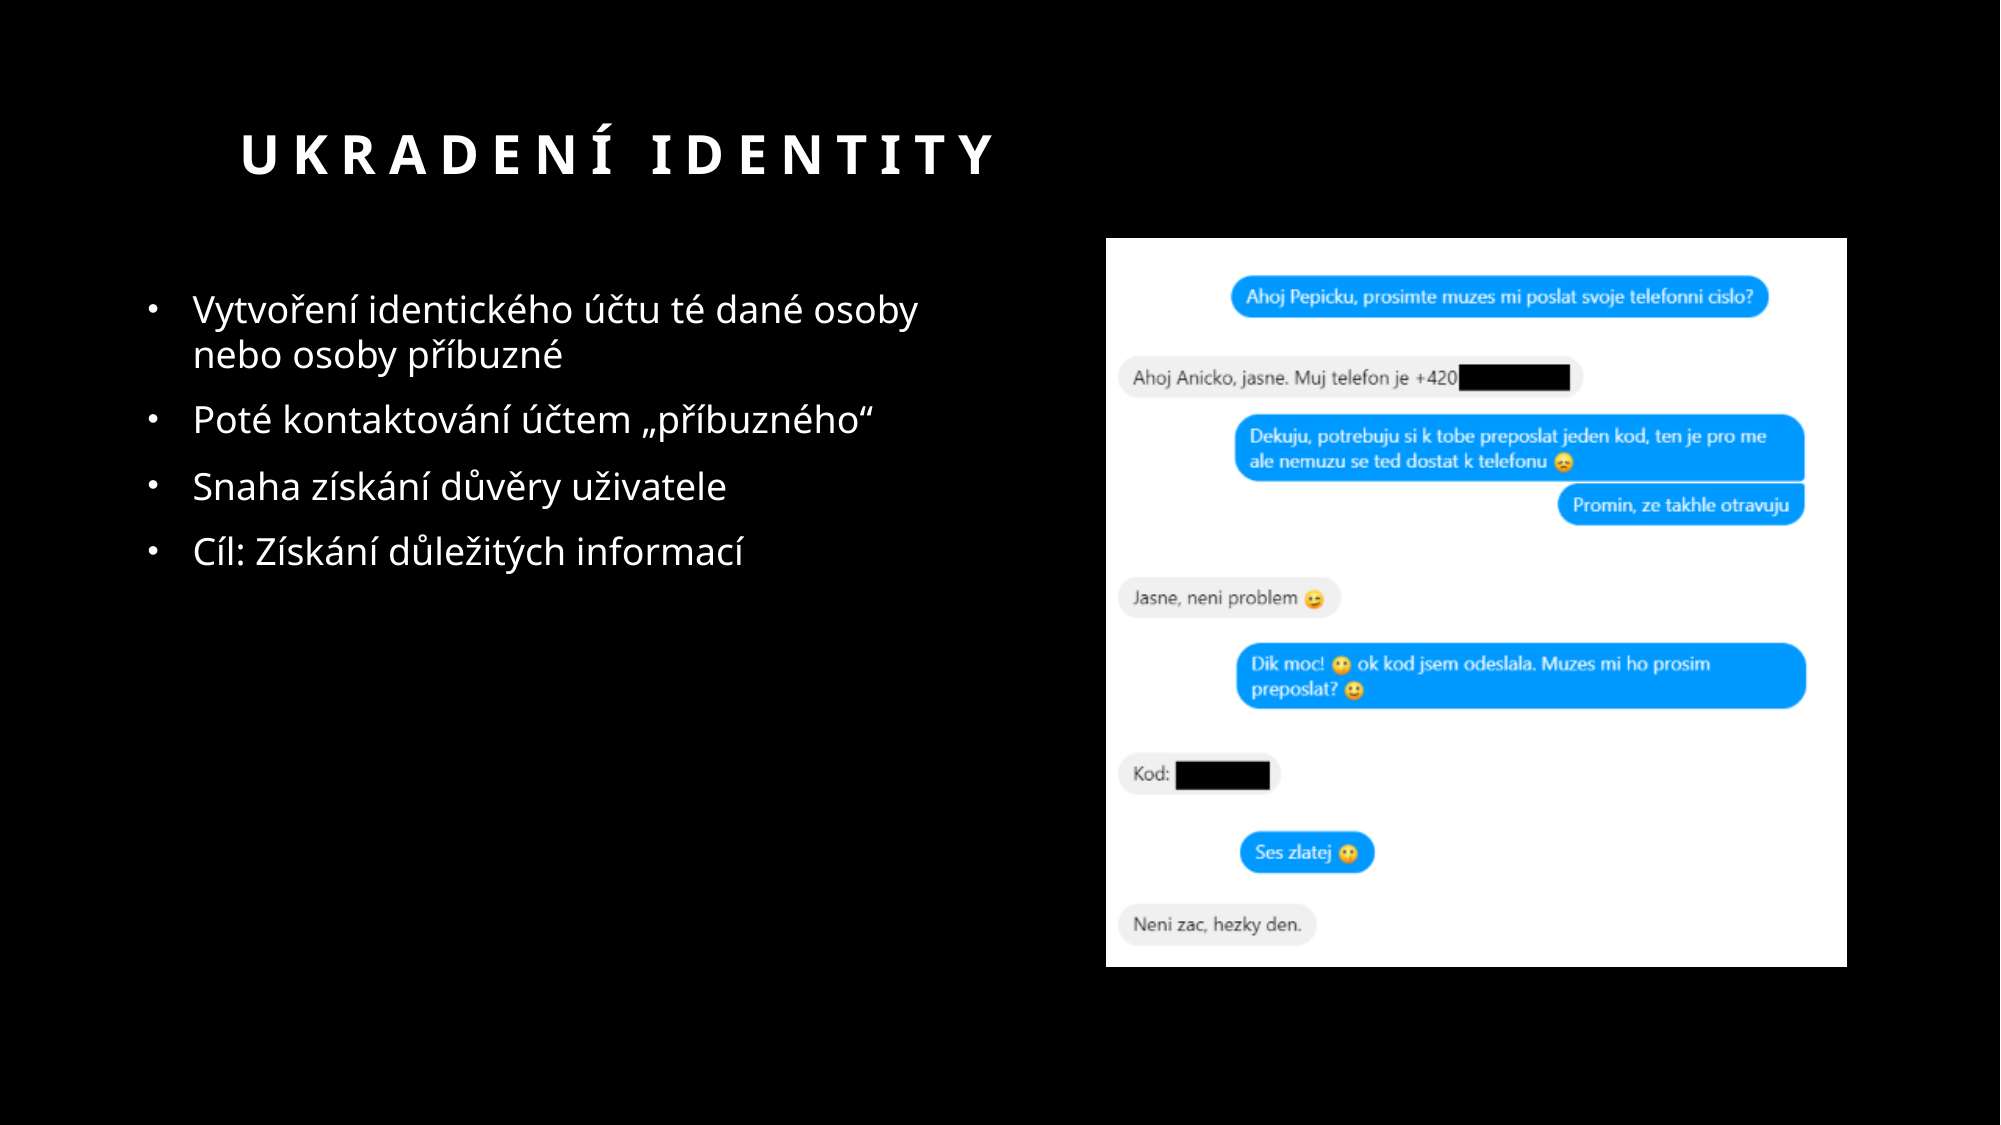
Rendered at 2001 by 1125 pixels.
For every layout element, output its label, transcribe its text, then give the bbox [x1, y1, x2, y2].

list Vytvoření identického účtu té dané osoby nebo osoby příbuzné Poté kontaktování účtem „příbuzného“ Snaha získání důvěry uživatele Cíl: Získání důležitých informací [132, 278, 976, 1078]
picture [1106, 238, 1847, 967]
title Ukradení identity [224, 47, 1740, 193]
